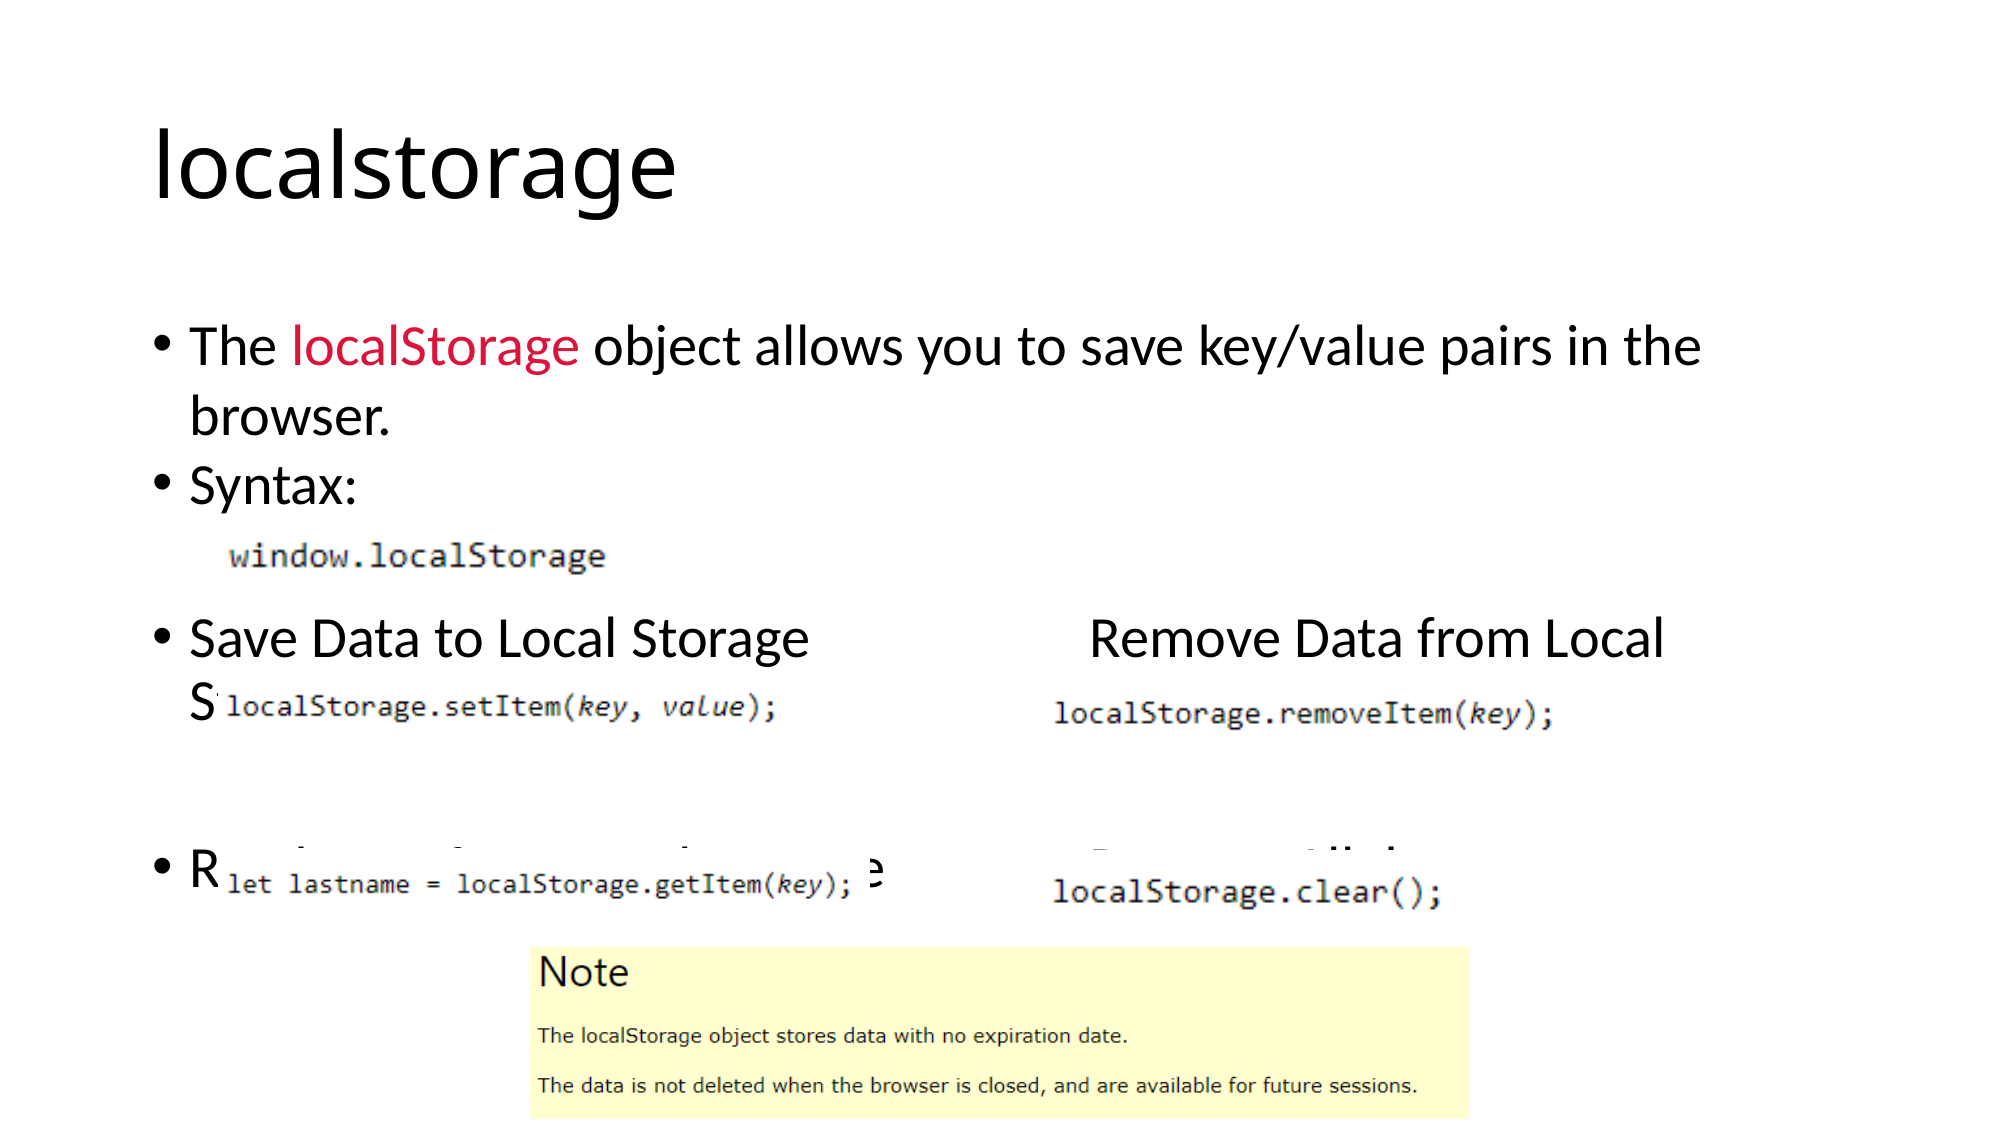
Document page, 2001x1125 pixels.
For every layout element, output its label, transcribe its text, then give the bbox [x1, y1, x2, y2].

picture [1041, 850, 1506, 926]
picture [218, 669, 797, 741]
picture [218, 519, 632, 592]
list The localStorage object allows you to save key/value pairs in the browser. Syntax: Save Data to Local Storage Remove Data from Local Storage Read Data from Local Storage Remove All data [137, 299, 1863, 1014]
title localstorage [137, 59, 1863, 278]
picture [1041, 683, 1575, 741]
picture [218, 848, 870, 916]
picture [530, 947, 1470, 1119]
